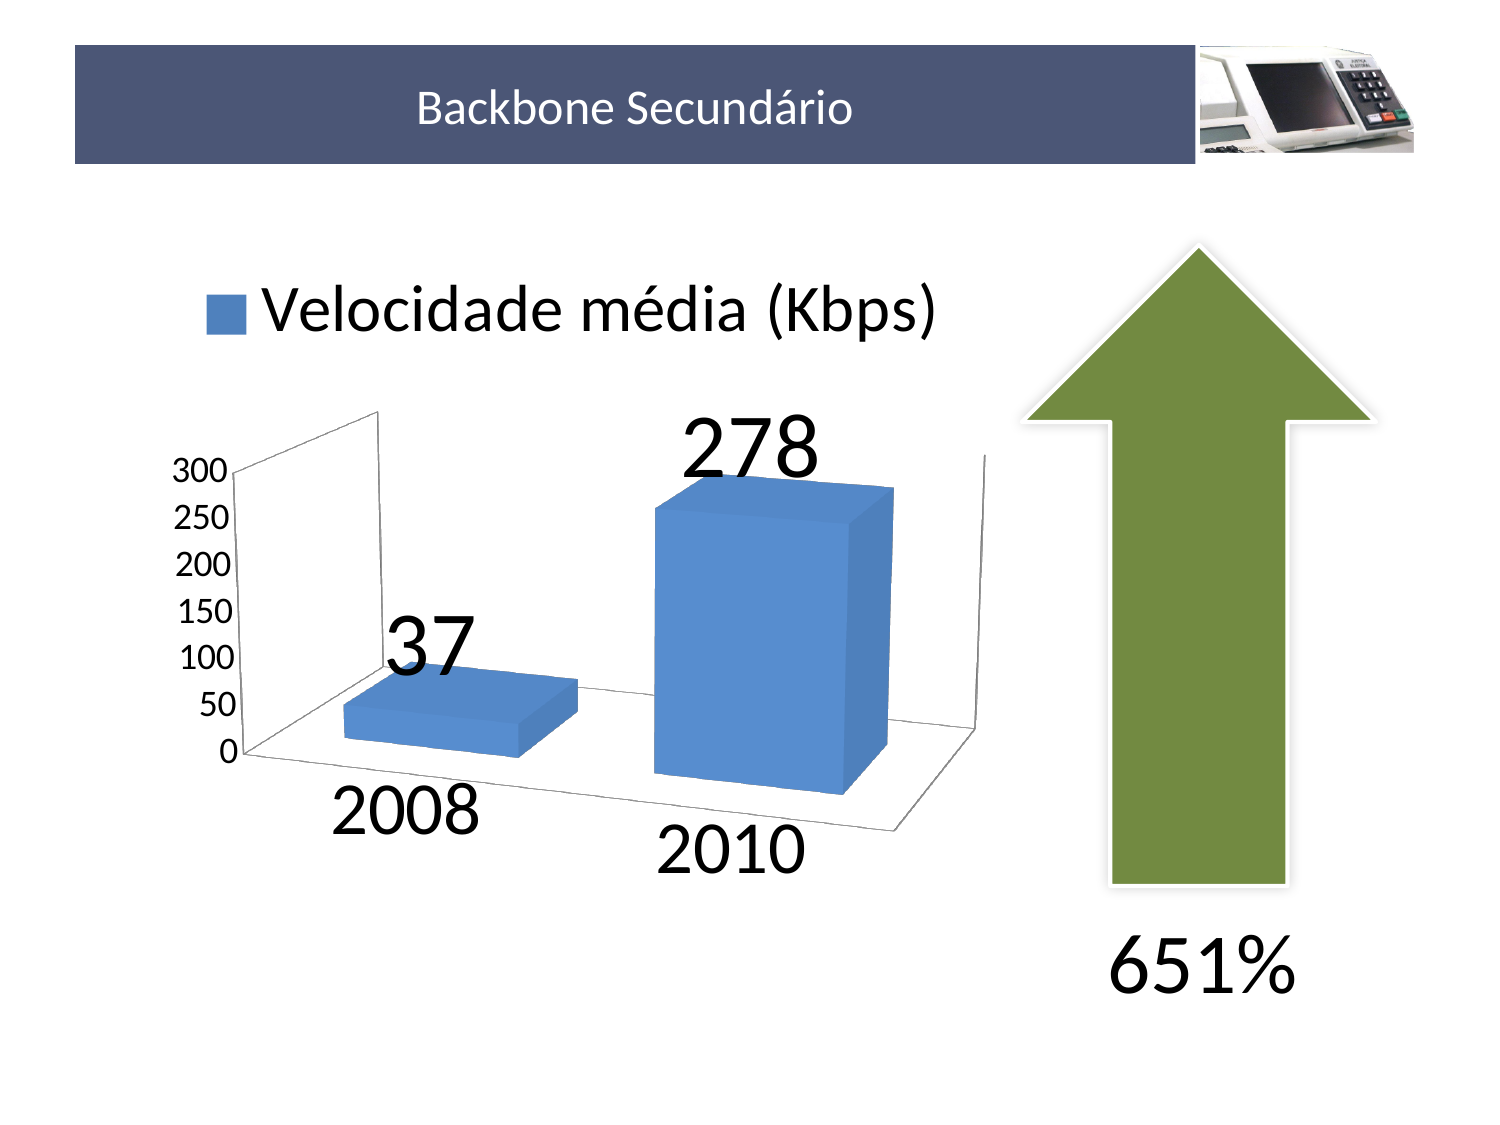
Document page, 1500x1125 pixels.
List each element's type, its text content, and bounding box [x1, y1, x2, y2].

title Backbone Secundário [74, 44, 1196, 165]
chart [74, 262, 1021, 1006]
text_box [1021, 231, 1377, 1083]
picture [1200, 46, 1414, 153]
